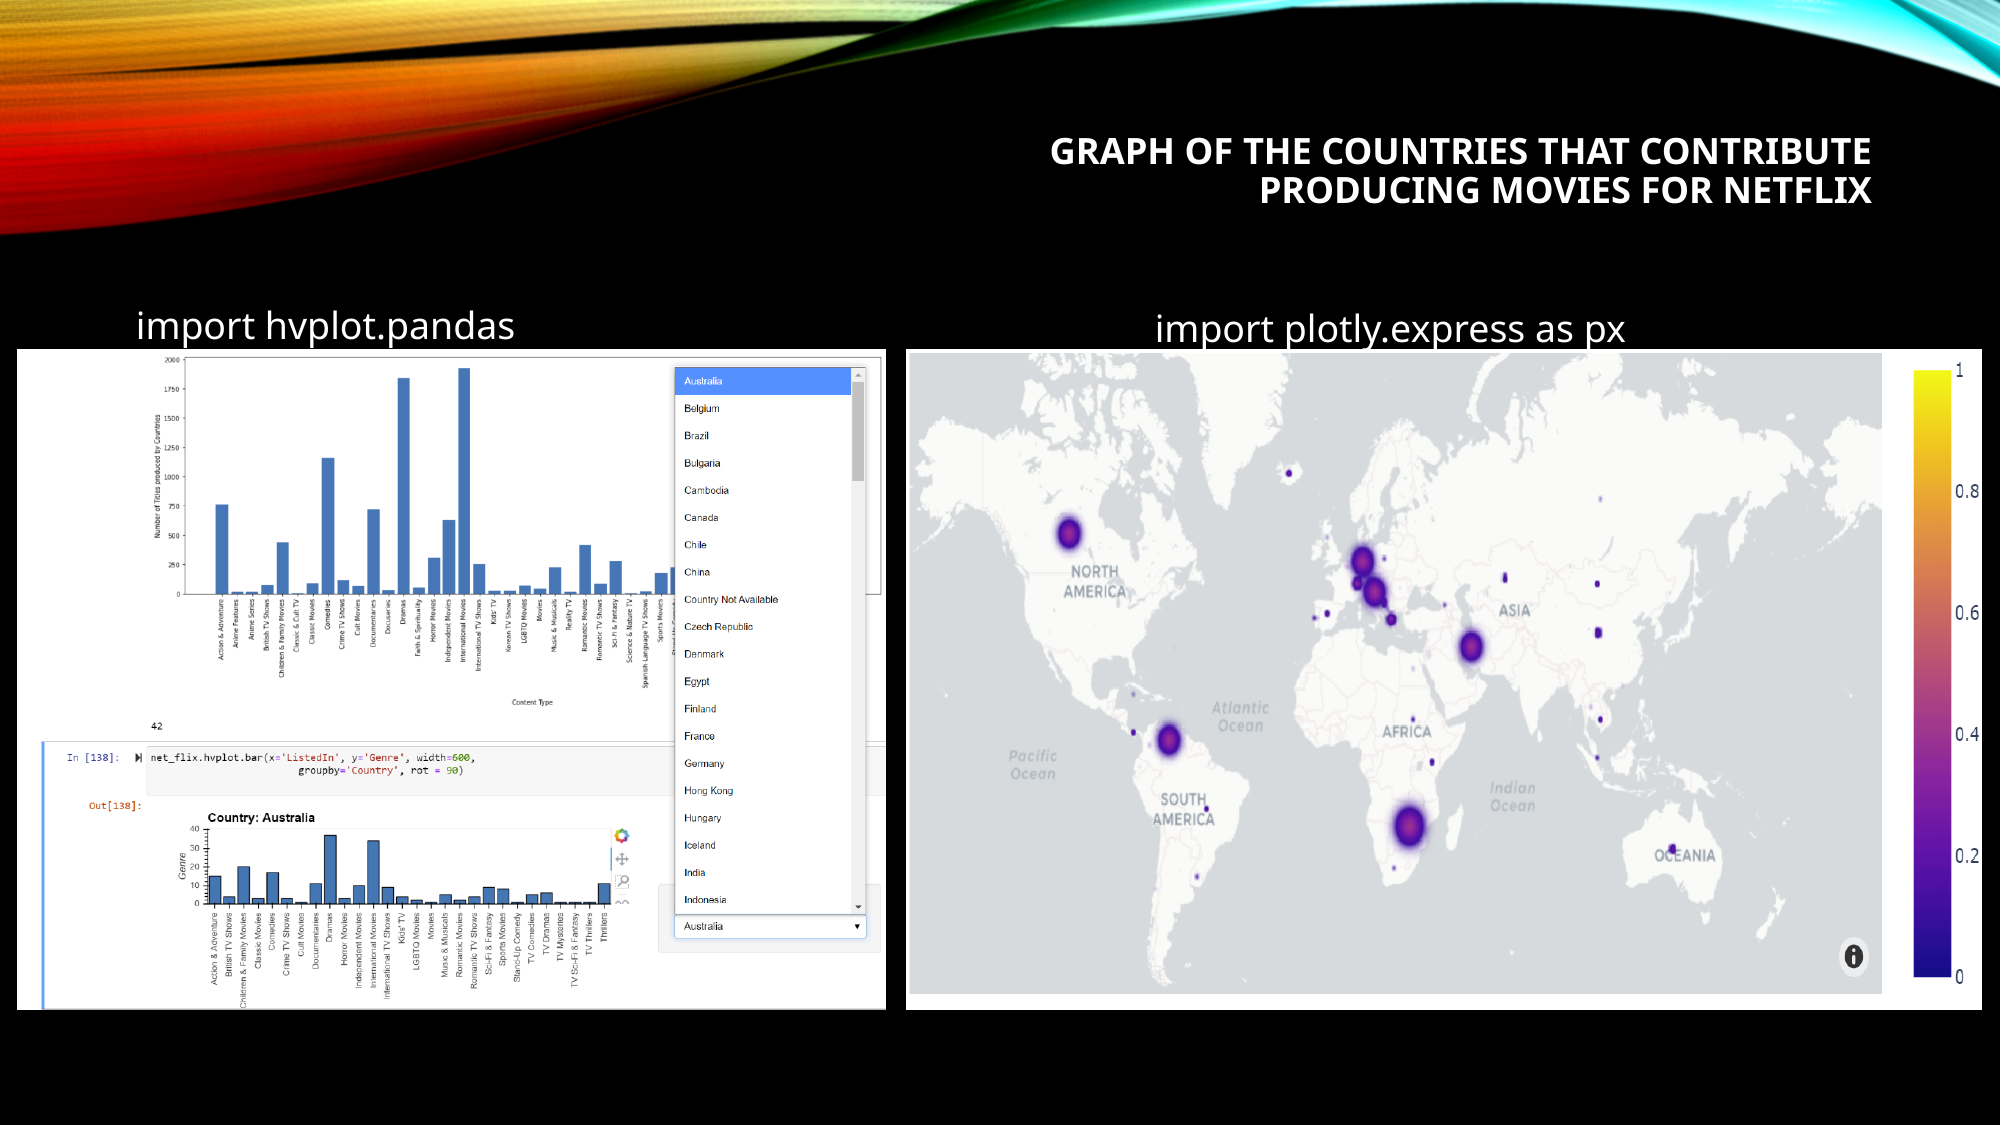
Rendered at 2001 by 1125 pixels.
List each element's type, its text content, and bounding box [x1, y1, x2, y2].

text_box import plotly.express as px [1140, 297, 1720, 349]
text_box import hvplot.pandas [121, 294, 573, 349]
title Graph of the countries that contribute producing movies for NetFlix [848, 125, 1888, 298]
picture [906, 349, 1982, 1010]
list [17, 349, 886, 1010]
picture [0, 0, 2000, 237]
